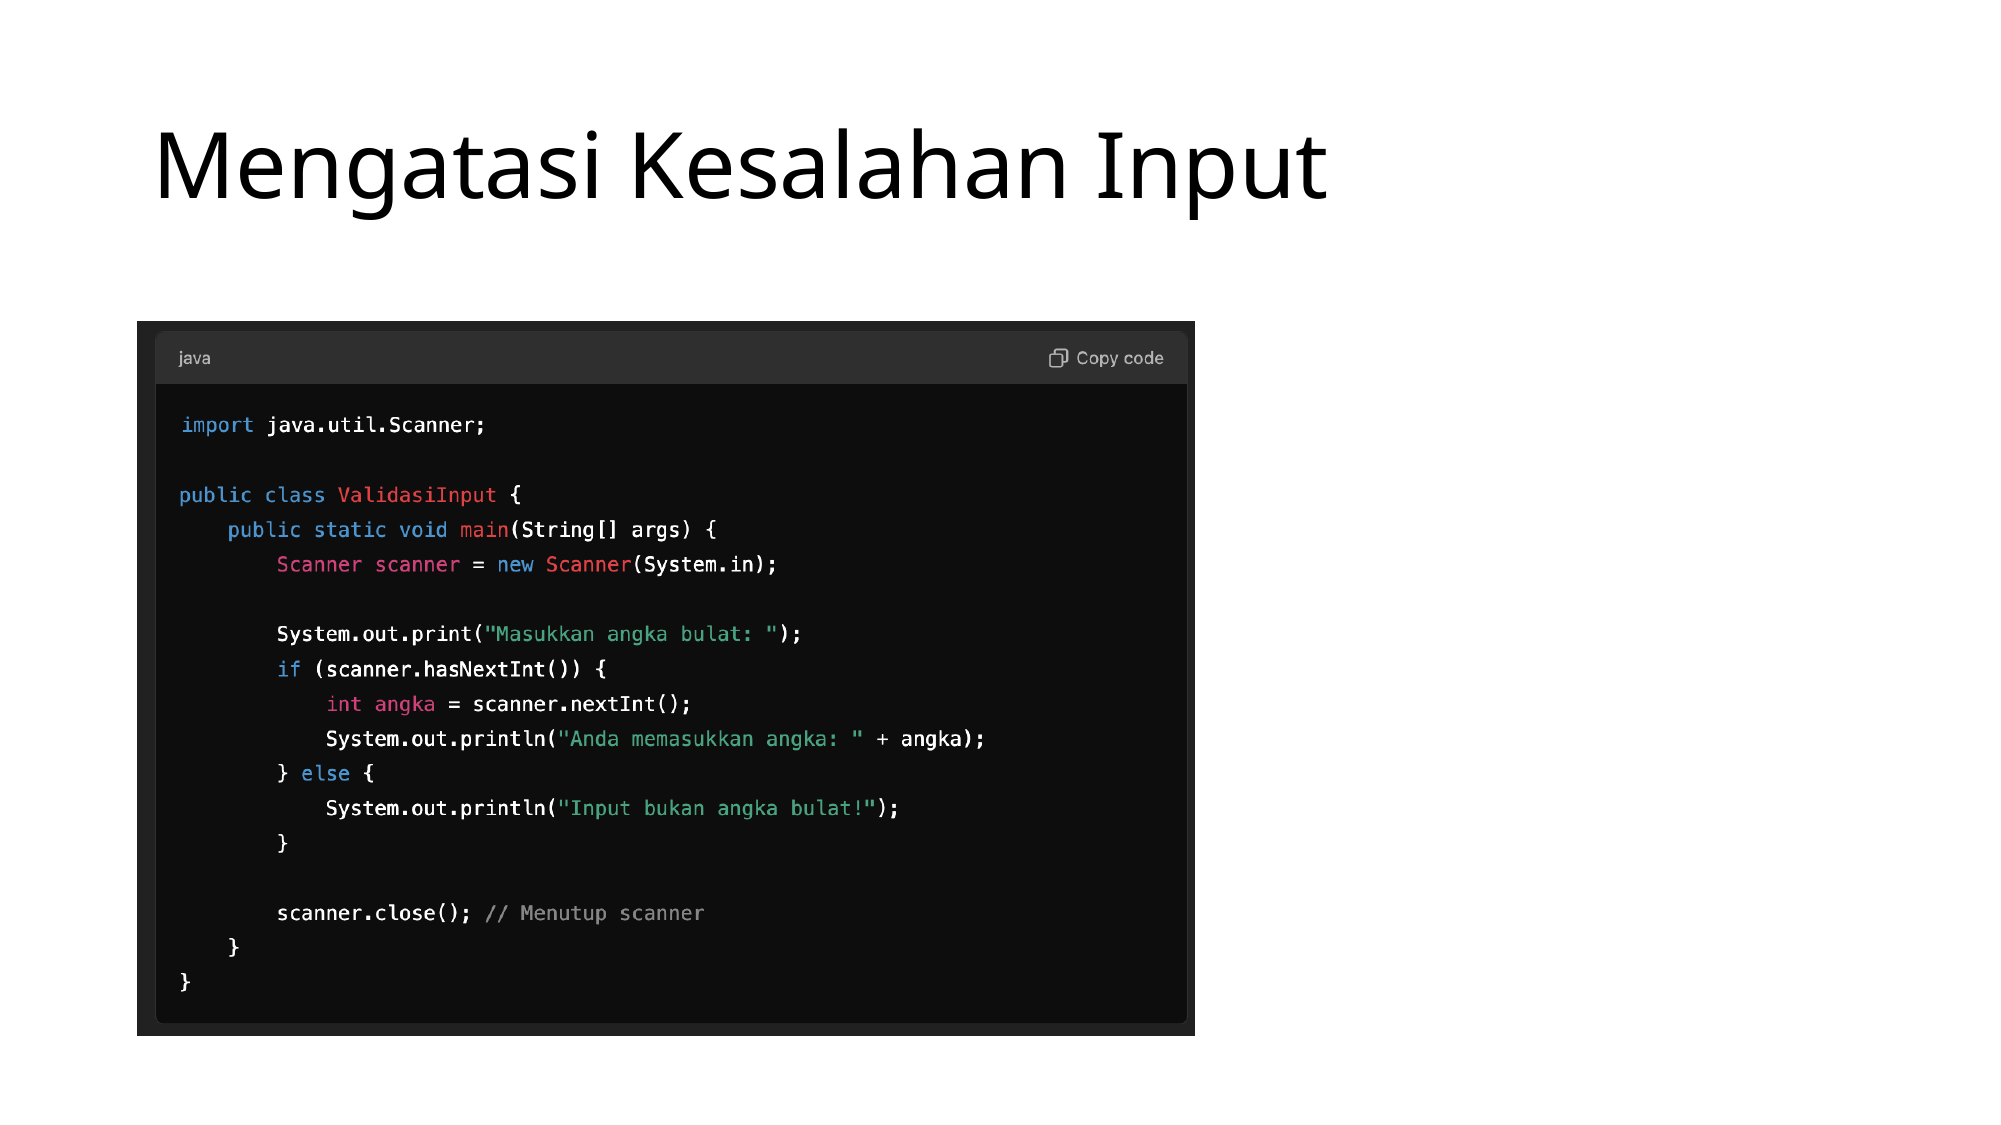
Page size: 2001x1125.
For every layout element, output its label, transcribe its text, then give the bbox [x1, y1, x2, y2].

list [137, 321, 1195, 1036]
title Mengatasi Kesalahan Input [137, 59, 1863, 278]
